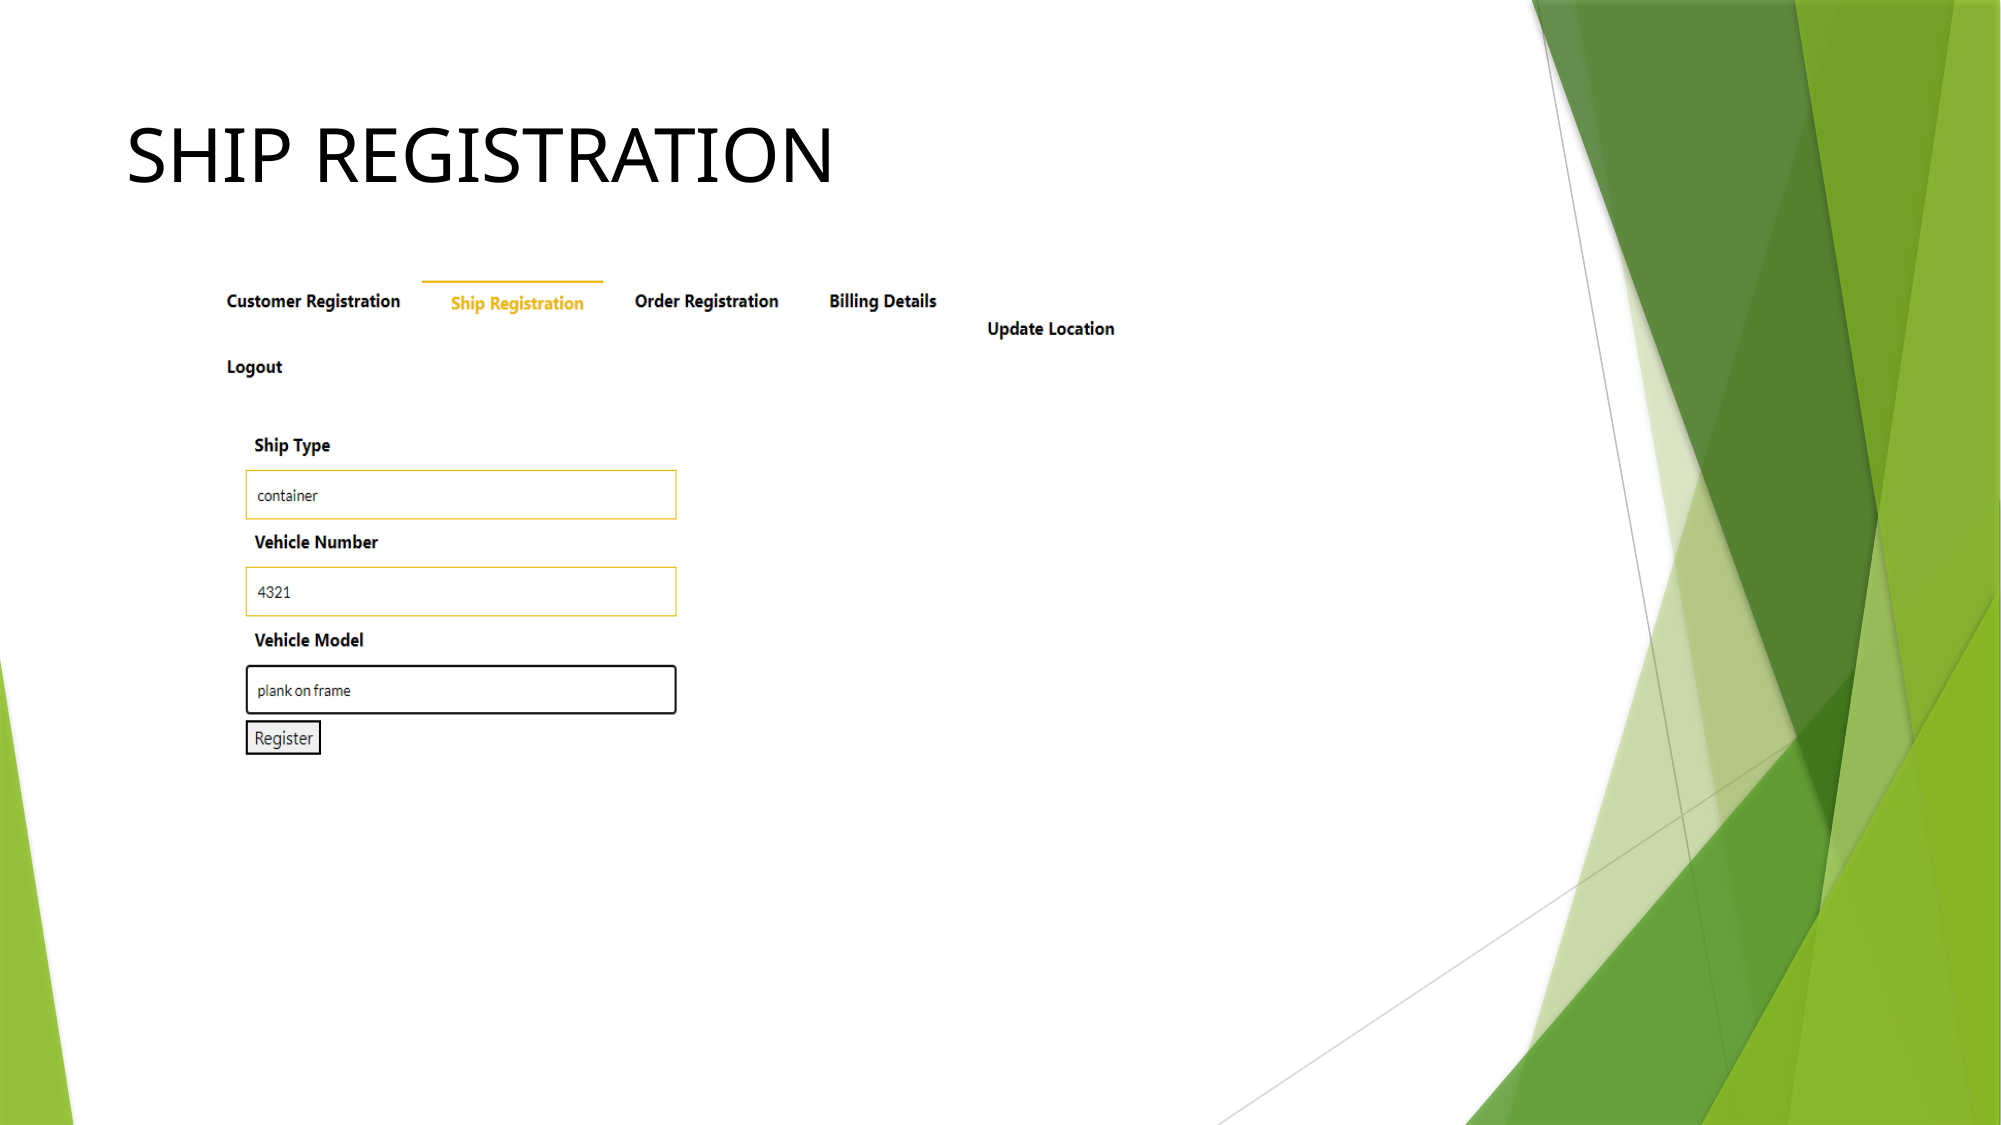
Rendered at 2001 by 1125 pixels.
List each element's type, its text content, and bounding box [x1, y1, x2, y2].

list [110, 273, 1255, 903]
title SHIP REGISTRATION [111, 99, 1522, 317]
